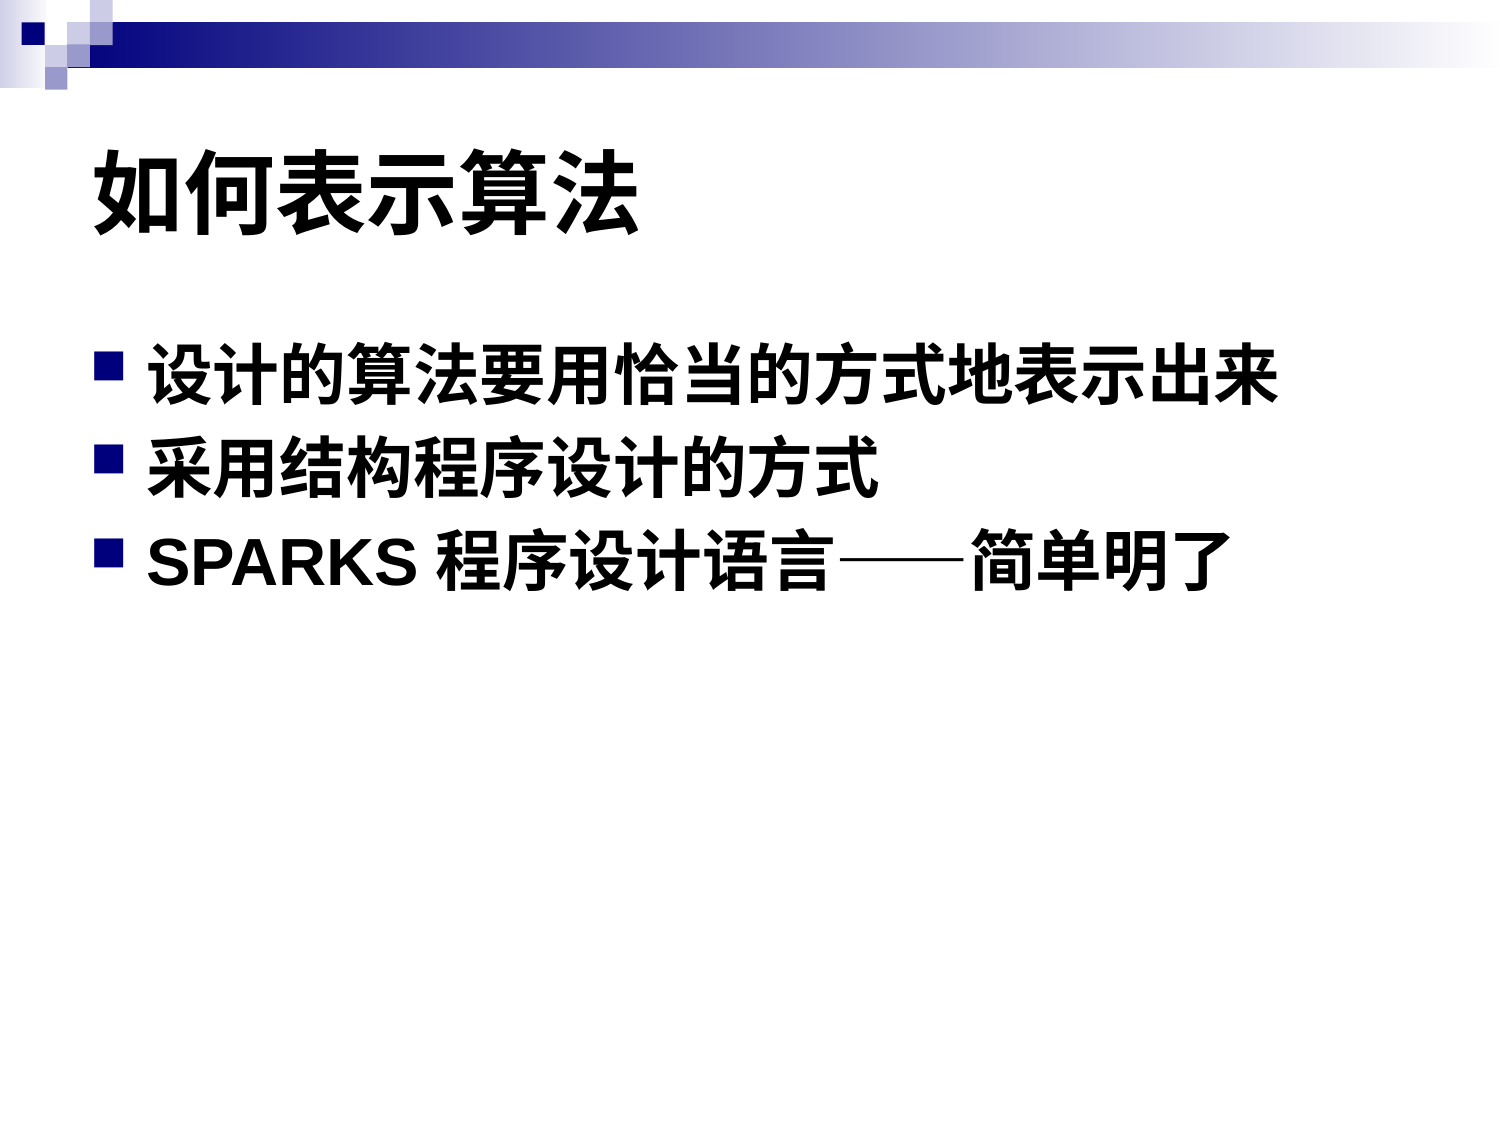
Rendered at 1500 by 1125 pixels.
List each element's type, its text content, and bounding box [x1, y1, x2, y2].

list 设计的算法要用恰当的方式地表示出来 采用结构程序设计的方式 SPARKS程序设计语言——简单明了 [75, 324, 1425, 963]
title 如何表示算法 [76, 78, 1427, 304]
